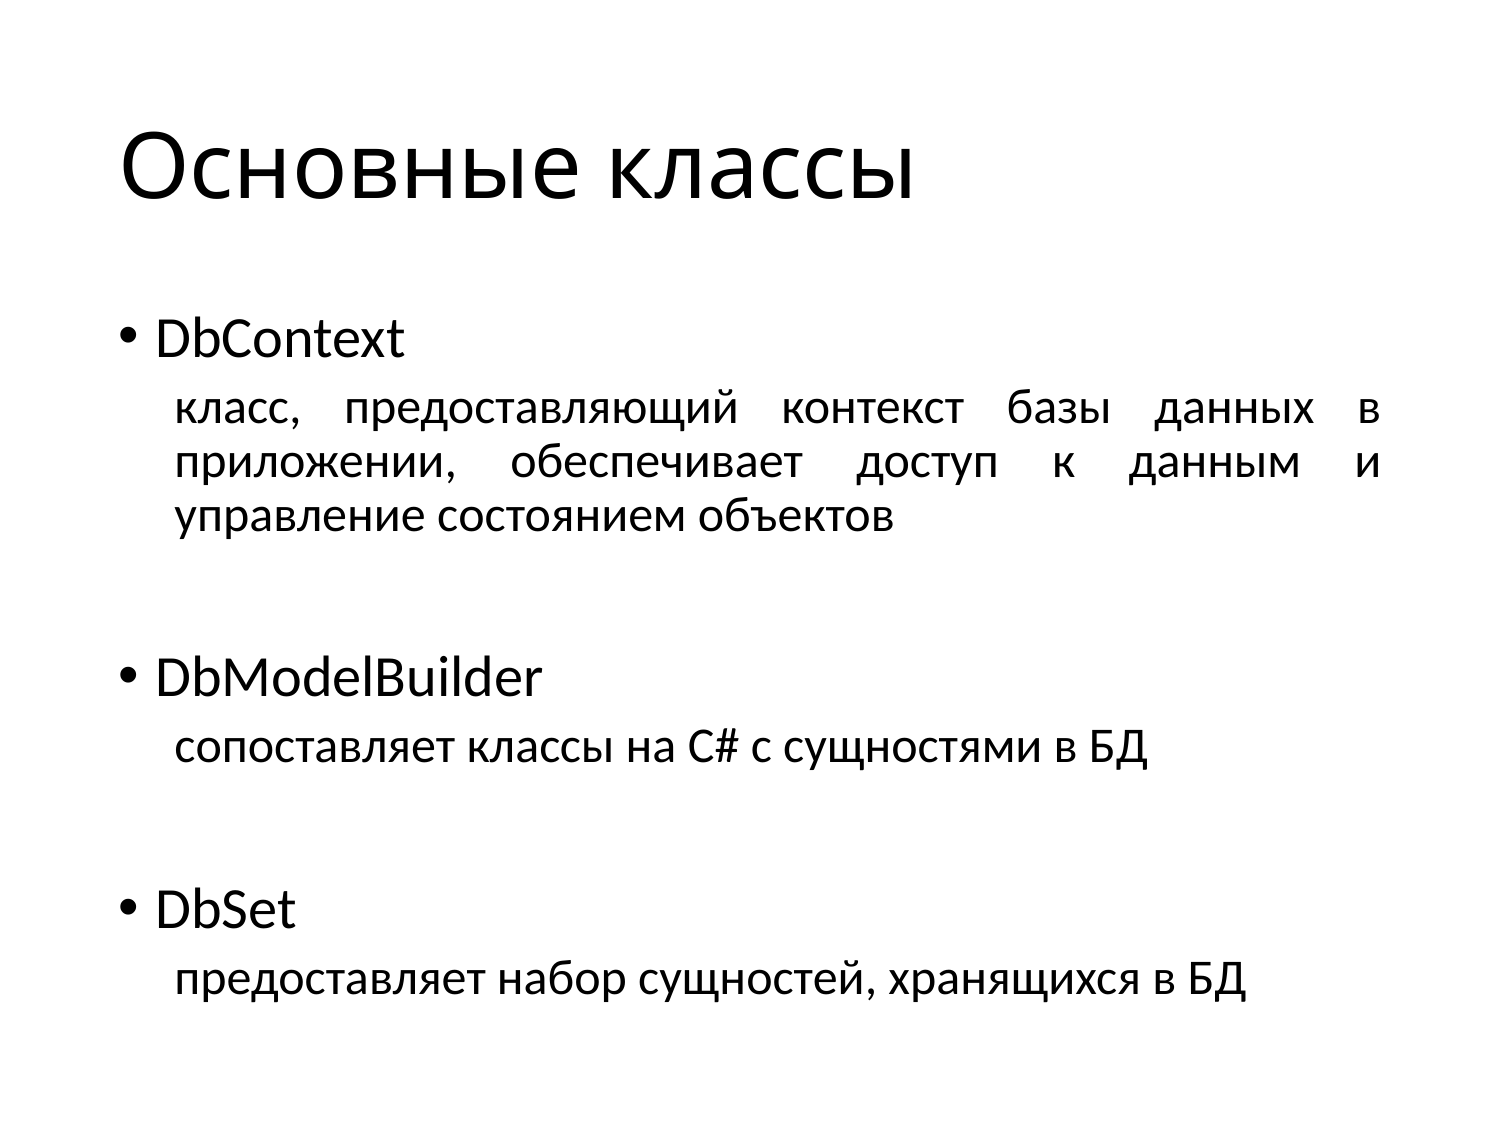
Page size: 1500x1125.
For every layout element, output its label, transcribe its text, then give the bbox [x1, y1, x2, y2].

title Основные классы [103, 59, 1397, 278]
list DbContext класс, предоставляющий контекст базы данных в приложении, обеспечивает доступ к данным и управление состоянием объектов DbModelBuilder сопоставляет классы на C# с сущностями в БД DbSet предоставляет набор сущностей, хранящихся в БД [103, 299, 1397, 1014]
